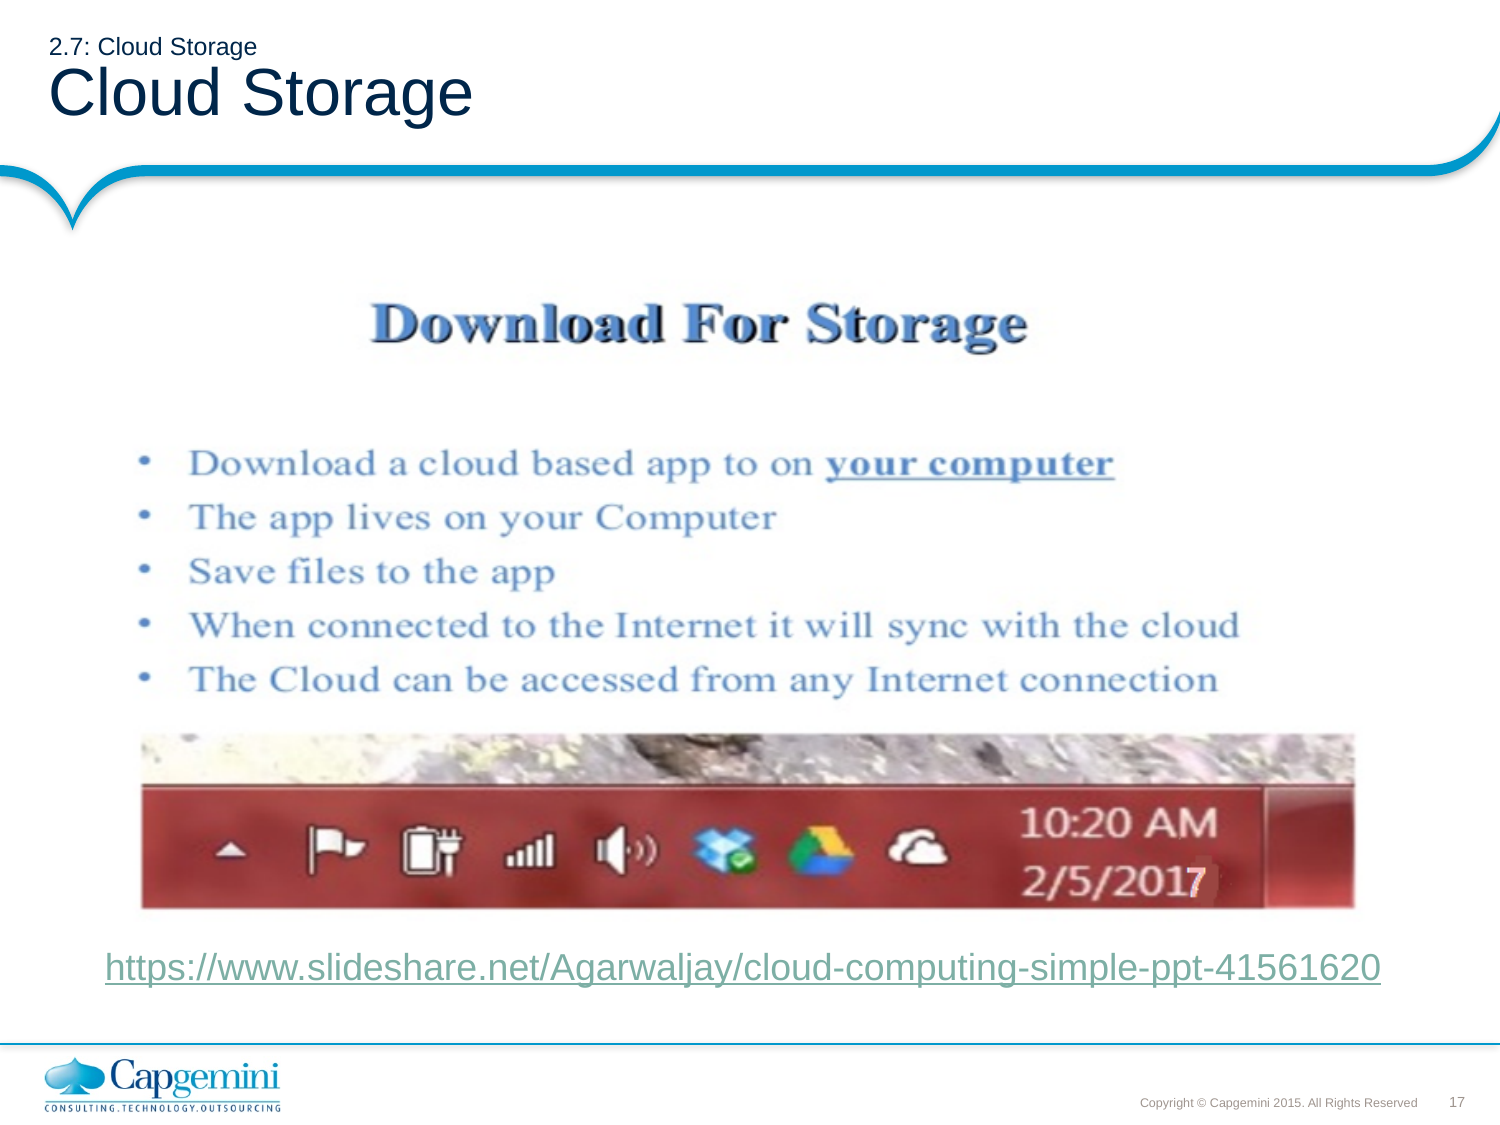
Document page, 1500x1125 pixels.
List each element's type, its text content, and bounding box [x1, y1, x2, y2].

text_box https://www.slideshare.net/Agarwaljay/cloud-computing-simple-ppt-41561620 [89, 935, 1500, 1041]
picture [44, 1056, 281, 1113]
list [98, 245, 1384, 991]
title 2.7: Cloud Storage Cloud Storage [0, 0, 1500, 165]
